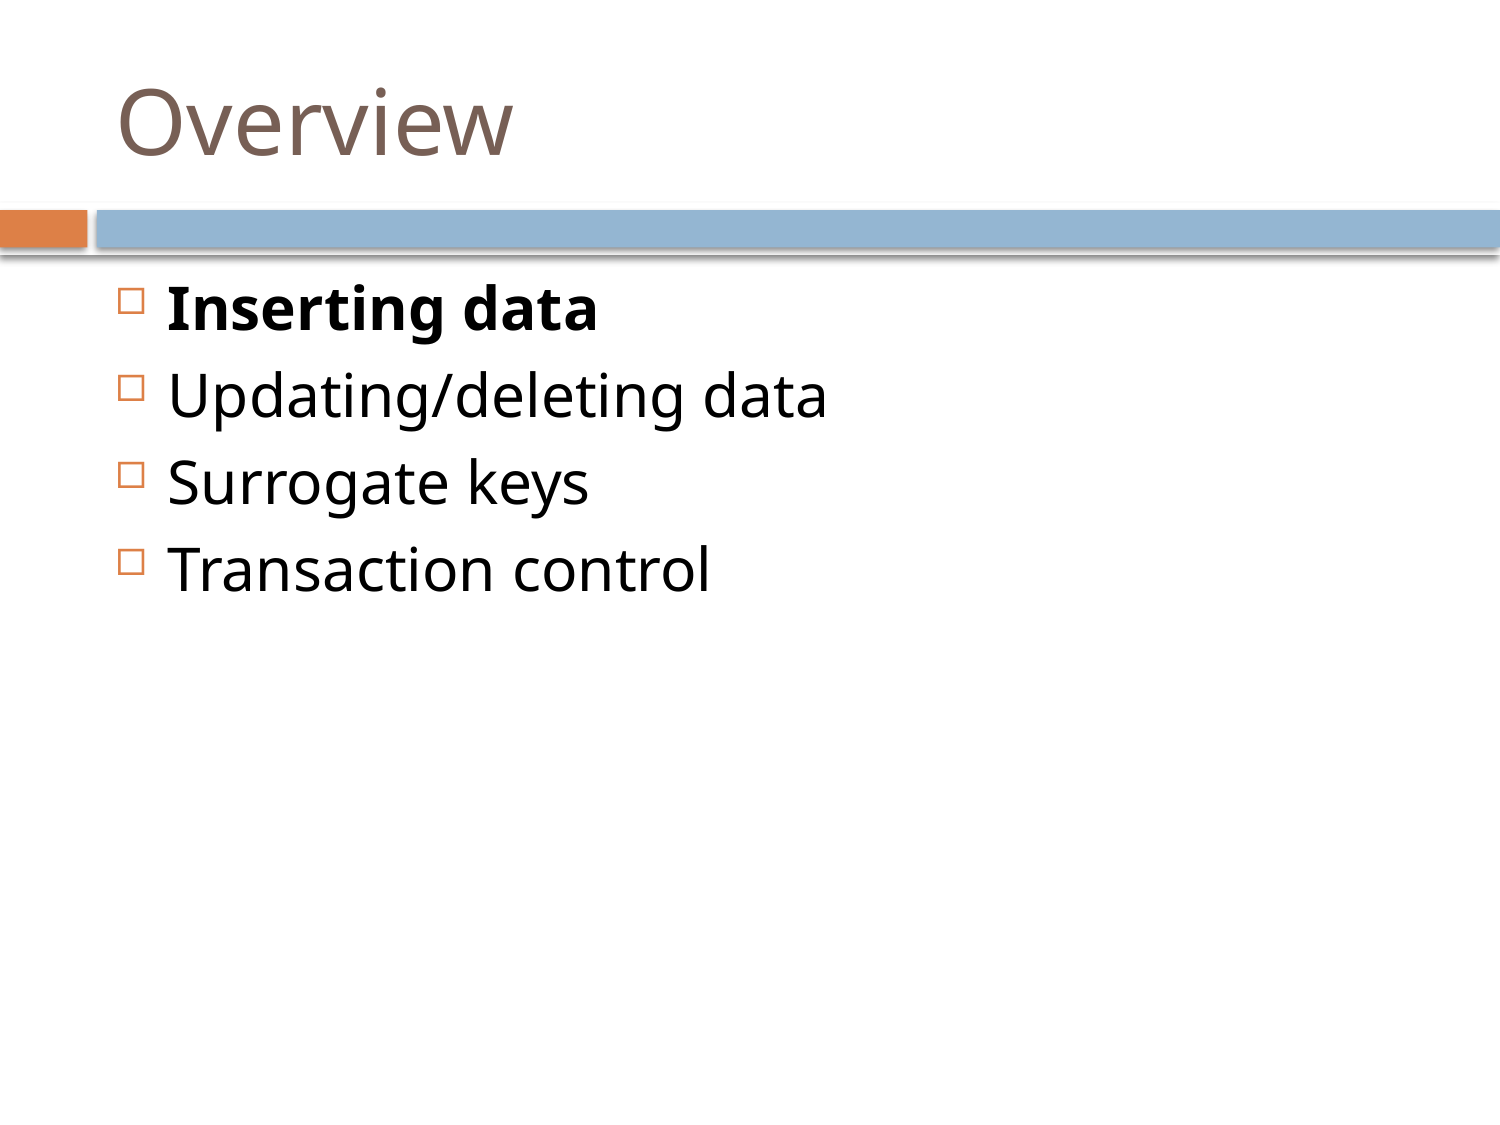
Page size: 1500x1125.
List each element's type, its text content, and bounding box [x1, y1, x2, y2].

title Overview [100, 37, 1438, 200]
list Inserting data Updating/deleting data Surrogate keys Transaction control [100, 262, 1438, 1000]
